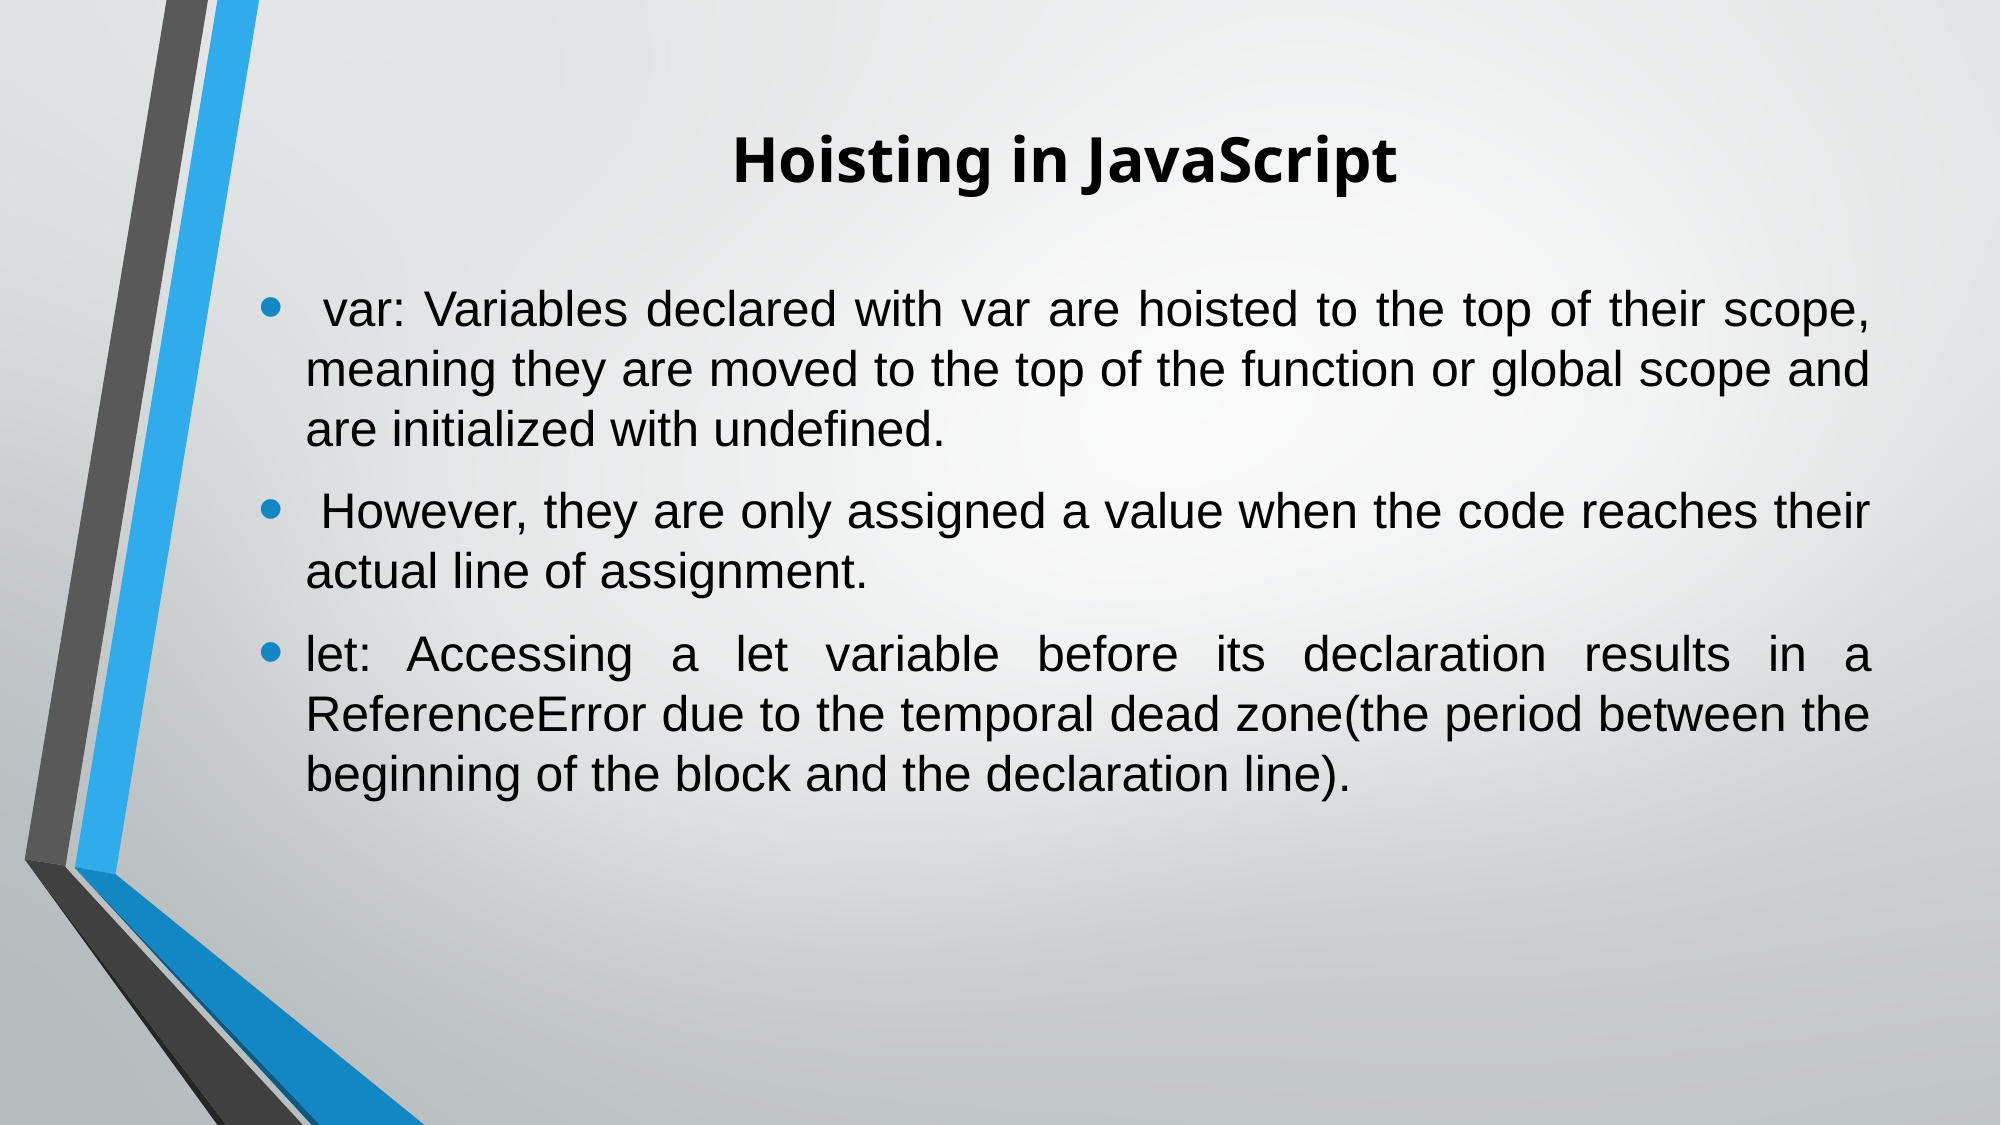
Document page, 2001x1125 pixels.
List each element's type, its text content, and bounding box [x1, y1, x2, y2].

list var: Variables declared with var are hoisted to the top of their scope, meaning they are moved to the top of the function or global scope and are initialized with undefined. However, they are only assigned a value when the code reaches their actual line of assignment. let: Accessing a let variable before its declaration results in a ReferenceError due to the temporal dead zone(the period between the beginning of the block and the declaration line). [243, 210, 1887, 950]
title Hoisting in JavaScript [243, 112, 1887, 210]
